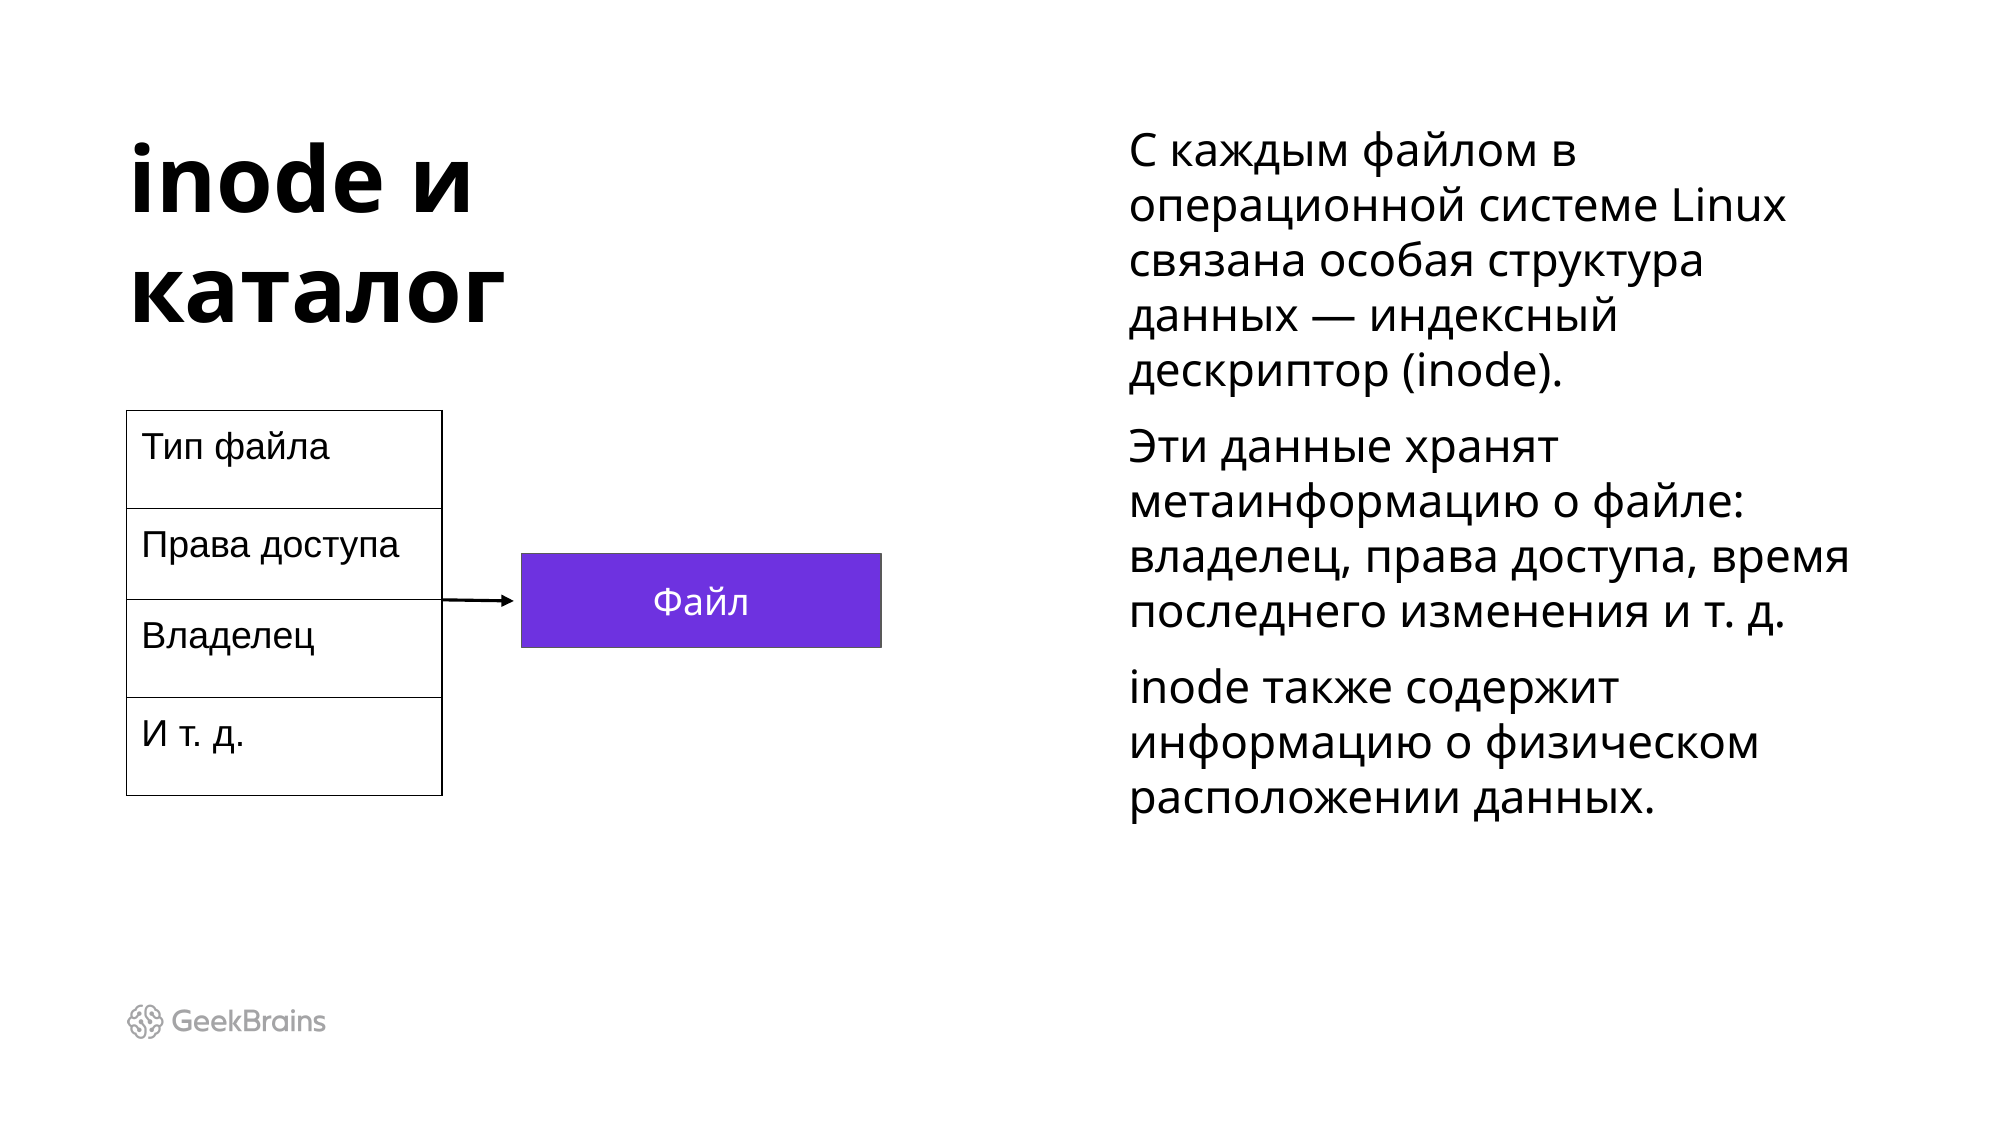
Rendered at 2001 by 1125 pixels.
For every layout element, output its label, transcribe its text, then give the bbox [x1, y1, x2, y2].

table_header Тип файла [127, 411, 441, 508]
text_box Файл [521, 553, 882, 648]
title inode и каталог [113, 113, 882, 341]
table_cell Владелец [127, 600, 441, 697]
table_cell И т. д. [127, 698, 441, 795]
table_cell Права доступа [127, 509, 441, 599]
list С каждым файлом в операционной системе Linux связана особая структура данных — индексный дескриптор (inode). Эти данные хранят метаинформацию о файле: владелец, права доступа, время последнего изменения и т. д. inode также содержит информацию о физическом расположении данных. [1113, 113, 1882, 1002]
